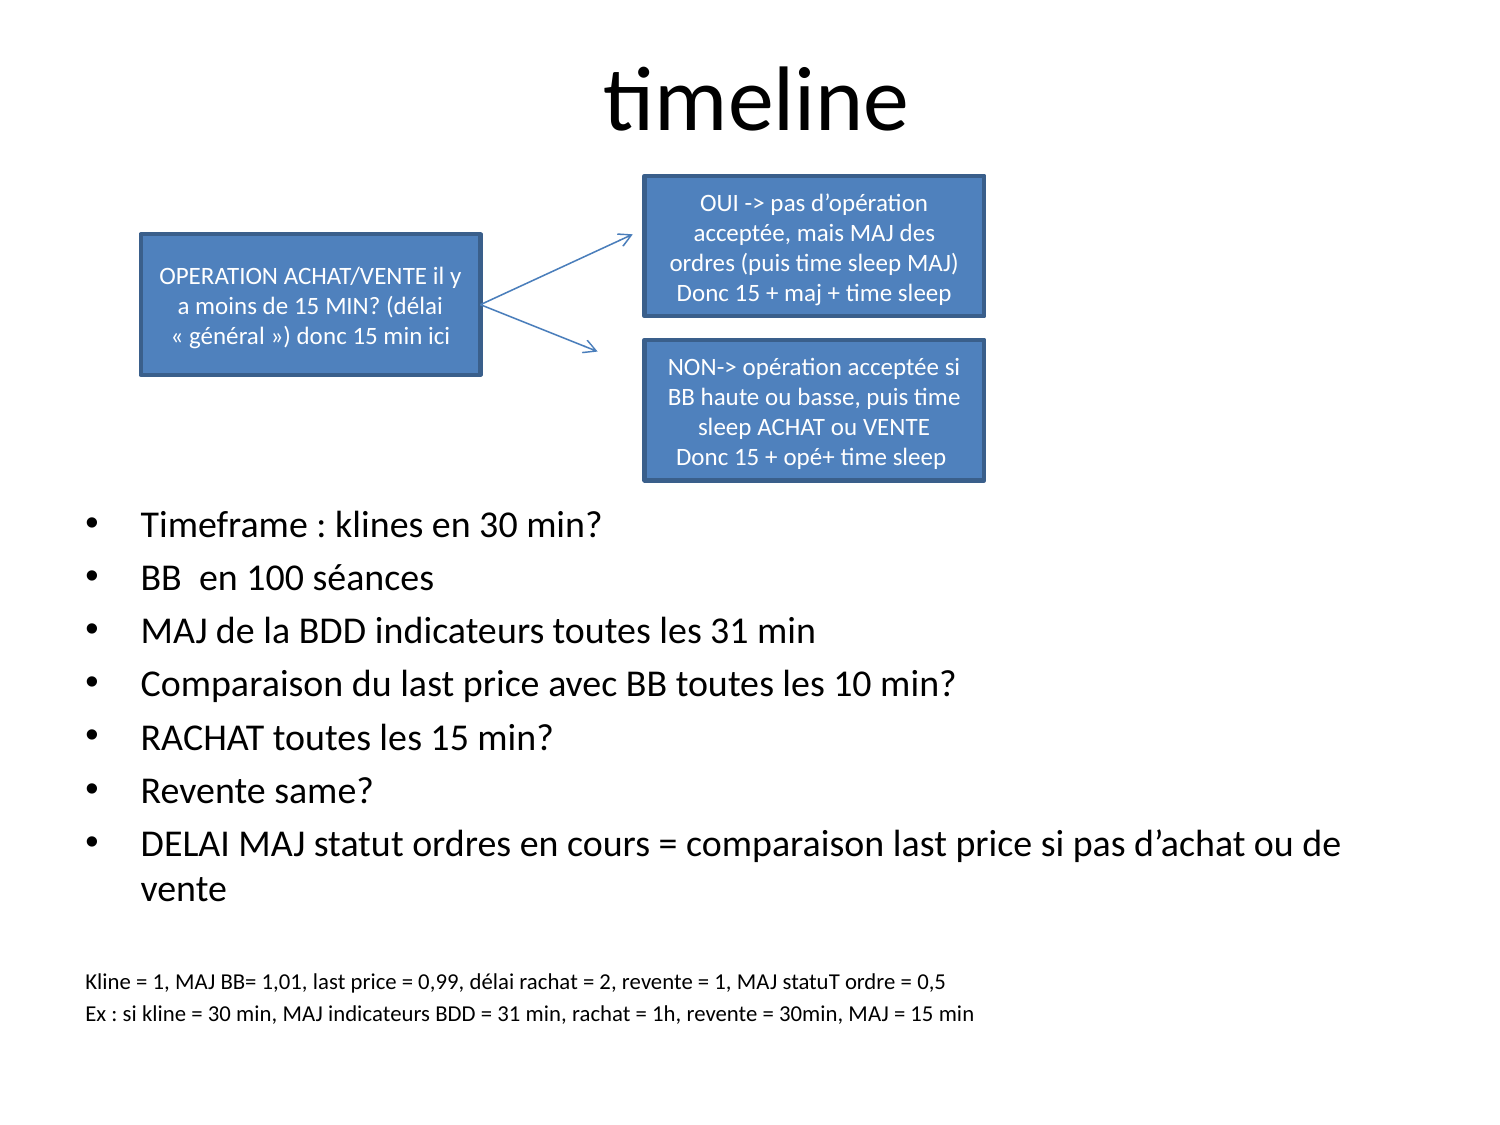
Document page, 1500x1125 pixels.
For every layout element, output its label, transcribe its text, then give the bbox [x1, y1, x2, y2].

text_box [480, 304, 598, 352]
list Timeframe : klines en 30 min? BB en 100 séances MAJ de la BDD indicateurs toutes les 31 min Comparaison du last price avec BB toutes les 10 min? RACHAT toutes les 15 min? Revente same? DELAI MAJ statut ordres en cours = comparaison last price si pas d’achat ou de vente Kline = 1, MAJ BB= 1,01, last price = 0,99, délai rachat = 2, revente = 1, MAJ statuT ordre = 0,5 Ex : si kline = 30 min, MAJ indicateurs BDD = 31 min, rachat = 1h, revente = 30min, MAJ = 15 min [70, 492, 1421, 1036]
text_box OPERATION ACHAT/VENTE il y a moins de 15 MIN? (délai « général ») donc 15 min ici [139, 232, 483, 377]
title timeline [82, 0, 1432, 188]
text_box OUI -> pas d’opération acceptée, mais MAJ des ordres (puis time sleep MAJ) Donc 15 + maj + time sleep [642, 174, 986, 318]
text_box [480, 234, 633, 305]
text_box NON-> opération acceptée si BB haute ou basse, puis time sleep ACHAT ou VENTE Donc 15 + opé+ time sleep [642, 338, 986, 483]
